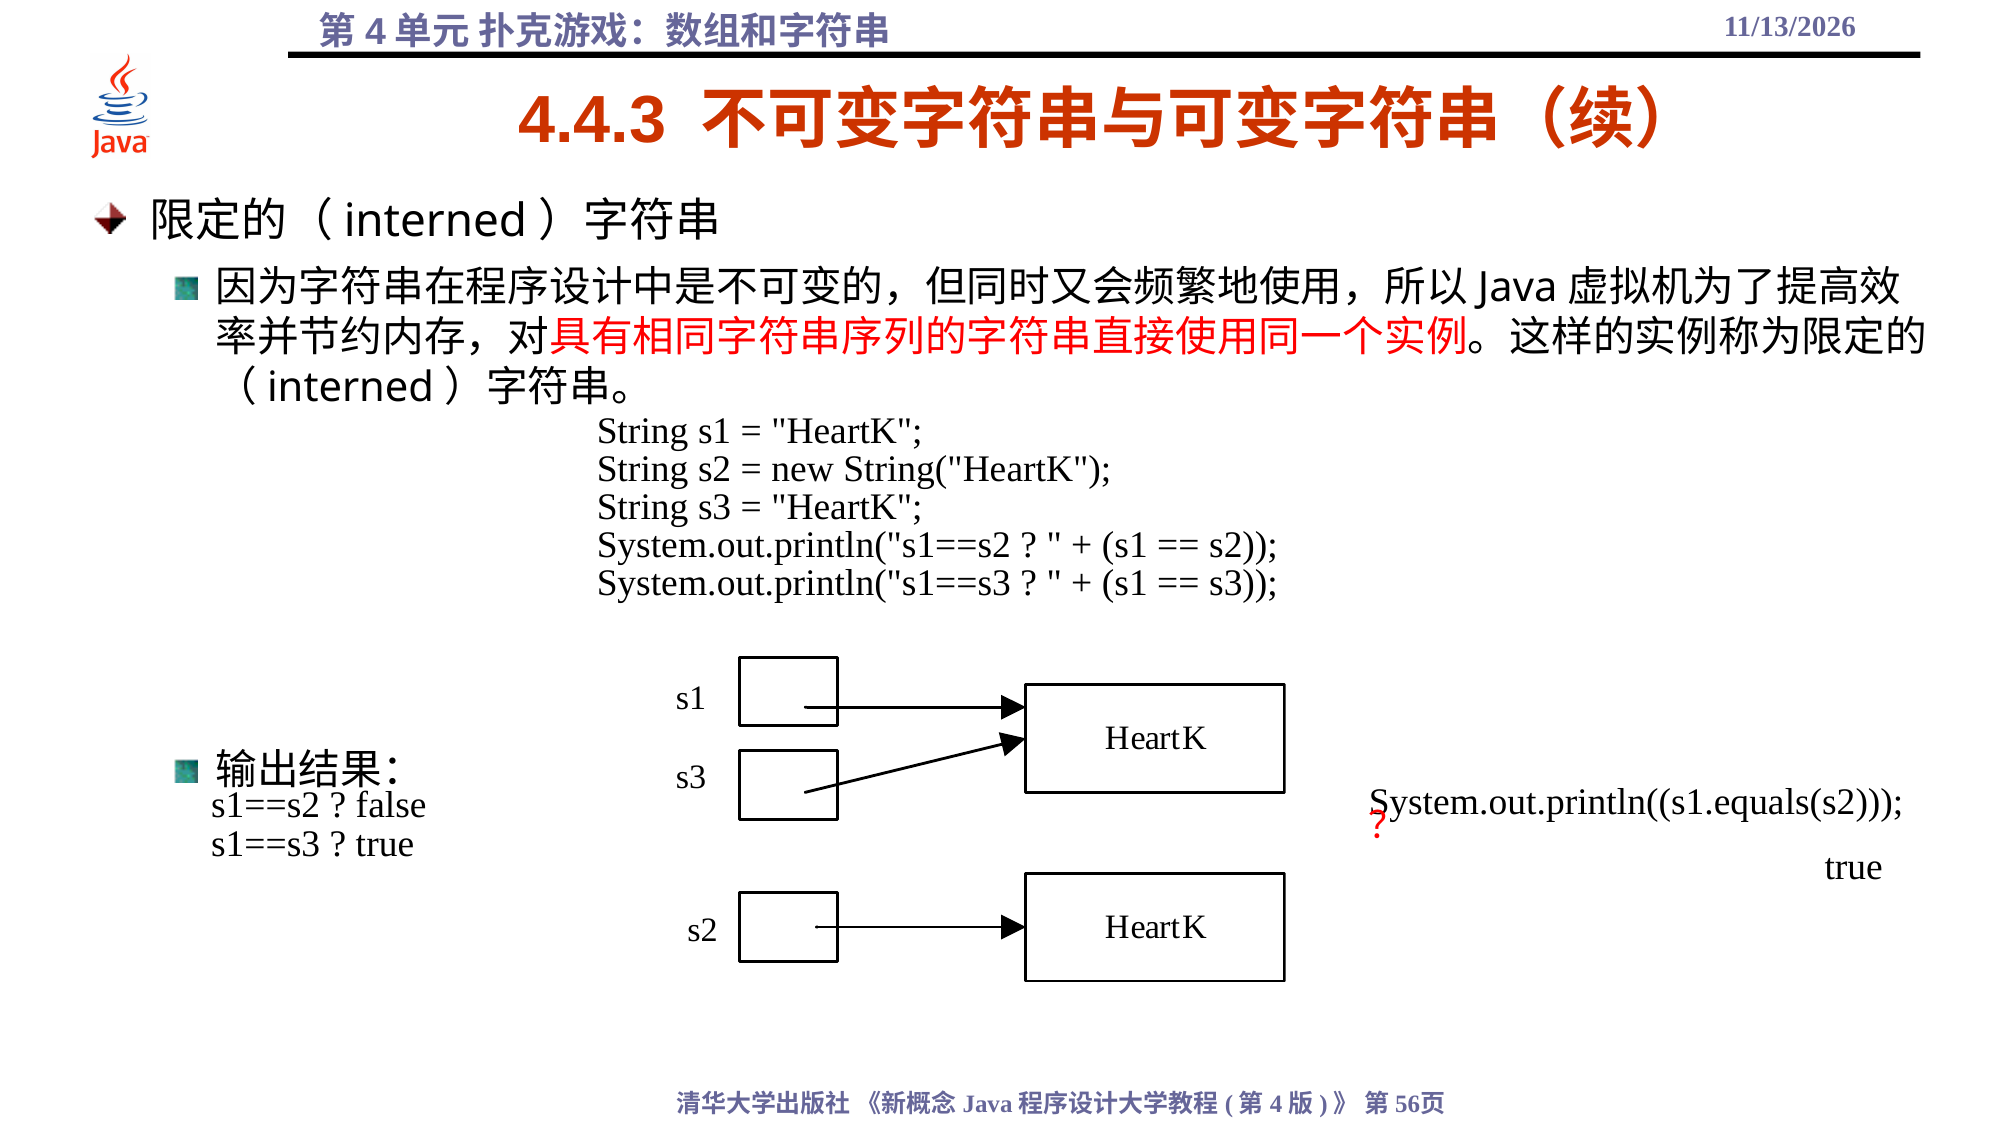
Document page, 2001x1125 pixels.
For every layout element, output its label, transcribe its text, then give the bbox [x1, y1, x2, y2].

picture [90, 53, 151, 159]
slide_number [1579, 0, 2000, 48]
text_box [615, 651, 1286, 983]
text_box String s1 = "HeartK"; String s2 = new String("HeartK"); String s3 = "HeartK"; System.out.println("s1==s2 ? " + (s1 == s2)); System.out.println("s1==s3 ? " + (s1 == s3)); [544, 418, 1545, 611]
title 4.4.3 不可变字符串与可变字符串（续） [272, 63, 1949, 164]
text_box s1==s2 ? false s1==s3 ? true [159, 793, 609, 871]
picture [168, 270, 198, 300]
picture [93, 201, 126, 234]
list 限定的（interned）字符串 因为字符串在程序设计中是不可变的，但同时又会频繁地使用，所以Java虚拟机为了提高效率并节约内存，对具有相同字符串序列的字符串直接使用同一个实例。这样的实例称为限定的（interned）字符串。 输出结果： [78, 182, 1944, 983]
text_box true [1772, 854, 1920, 895]
picture [168, 753, 198, 783]
text_box System.out.println((s1.equals(s2))); ？ [1316, 789, 1997, 829]
